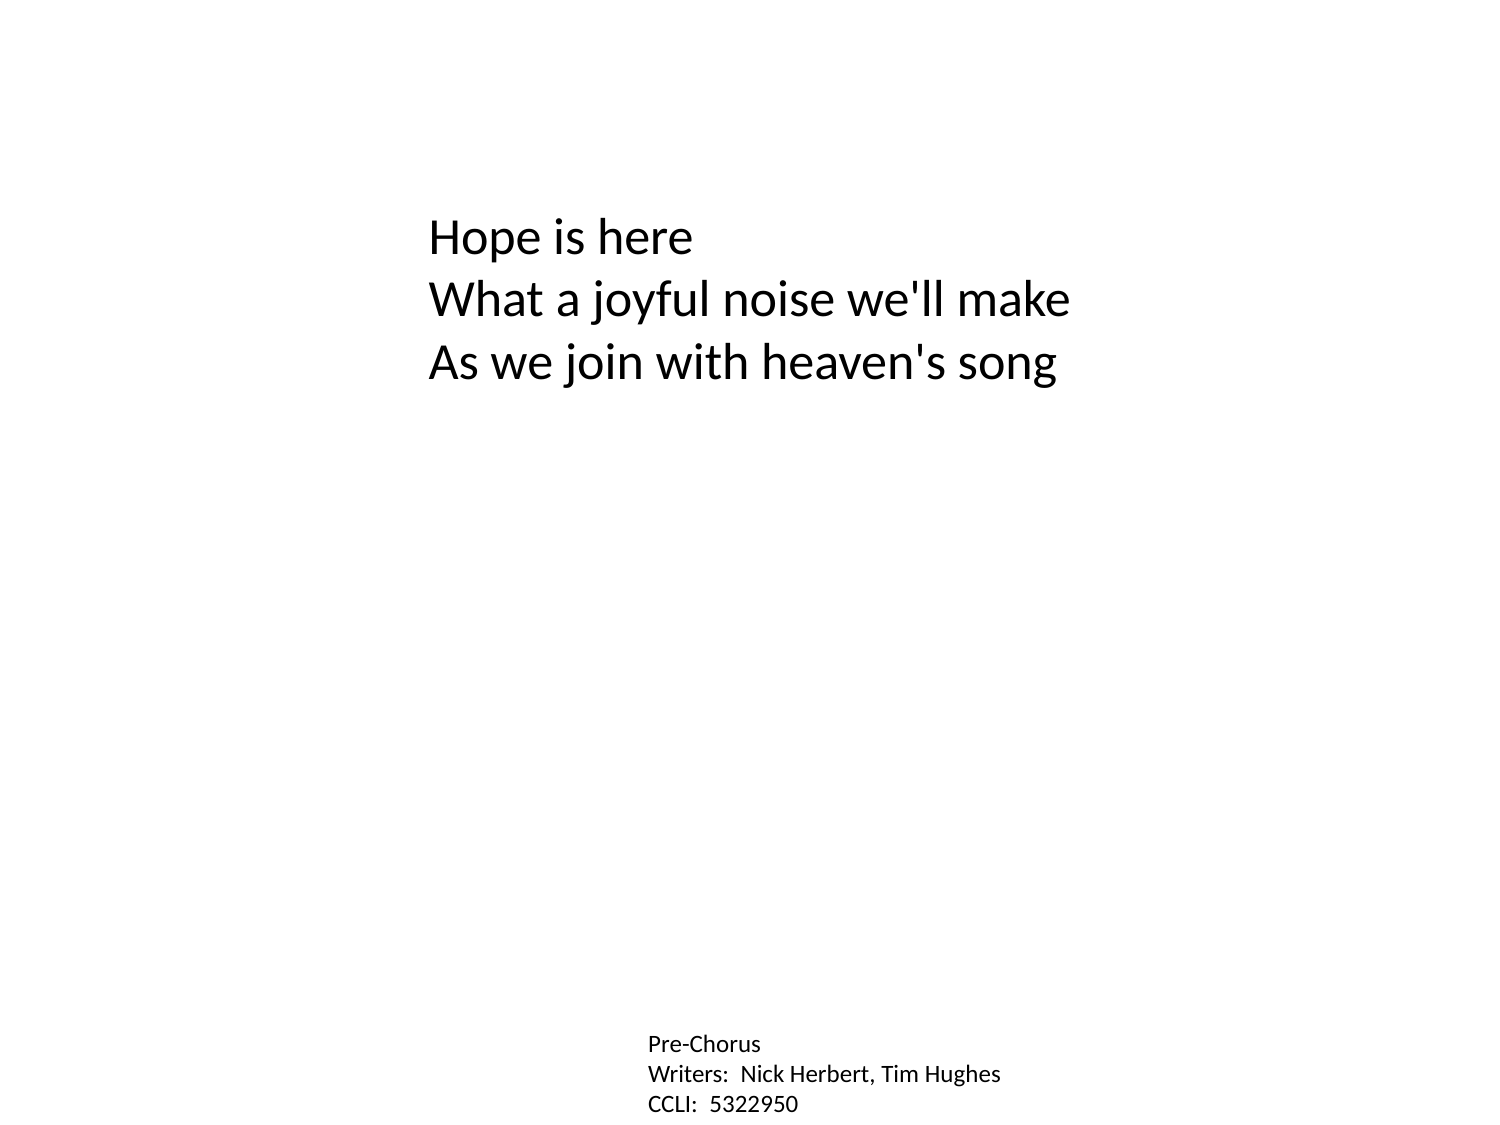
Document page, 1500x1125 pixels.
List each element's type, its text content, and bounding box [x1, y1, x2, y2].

text_box Hope is here What a joyful noise we'll make As we join with heaven's song [413, 149, 1087, 460]
text_box Pre-Chorus Writers: Nick Herbert, Tim Hughes CCLI: 5322950 [633, 975, 1017, 1125]
